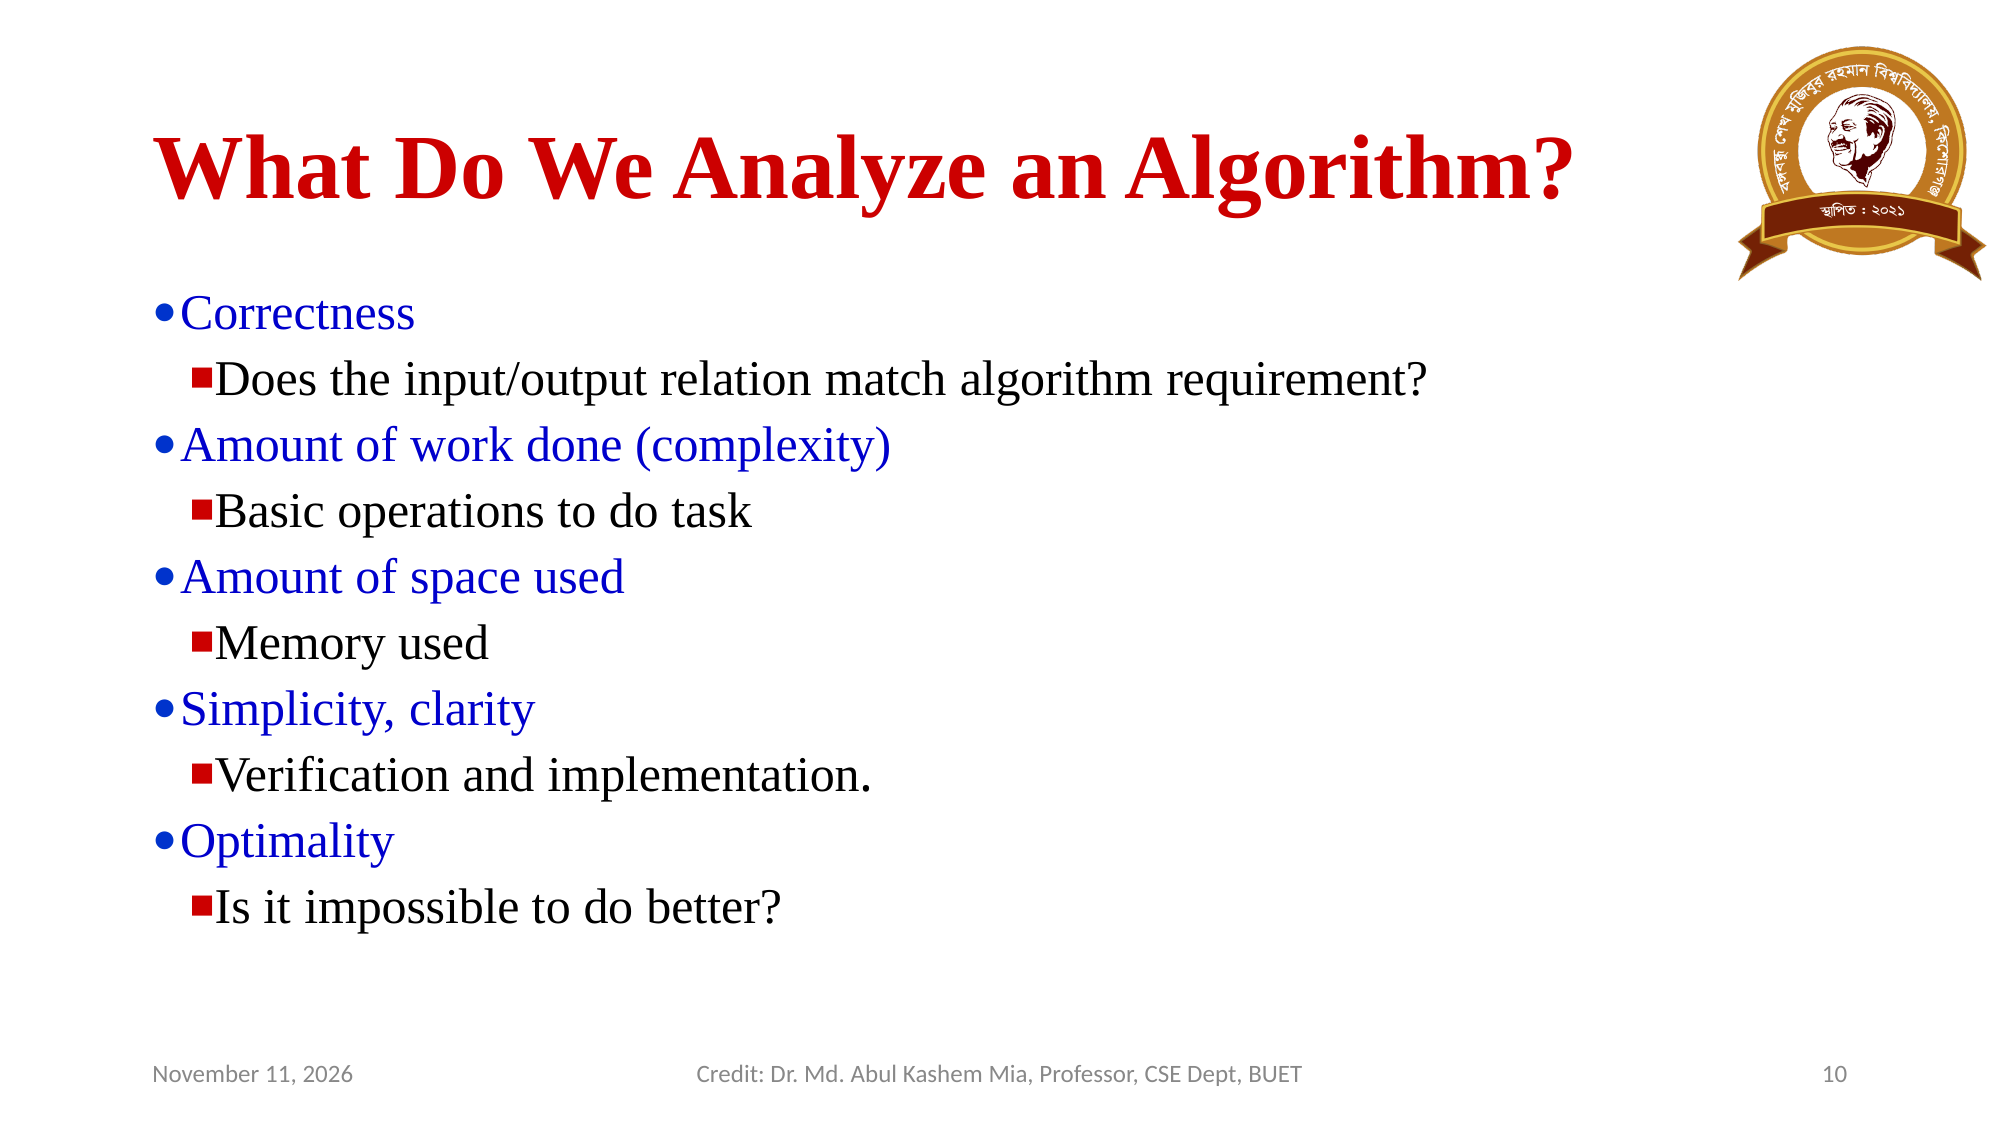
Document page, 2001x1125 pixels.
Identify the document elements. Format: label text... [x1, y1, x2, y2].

footer Credit: Dr. Md. Abul Kashem Mia, Professor, CSE Dept, BUET [662, 1042, 1338, 1103]
picture [1733, 42, 1991, 285]
title What Do We Analyze an Algorithm? [137, 59, 1863, 272]
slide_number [137, 1042, 588, 1103]
slide_number 10 [1412, 1042, 1863, 1103]
text_box Correctness Does the input/output relation match algorithm requirement? Amount of work done (complexity) Basic operations to do task Amount of space used Memory used Simplicity, clarity Verification and implementation. Optimality Is it impossible to do better? [137, 272, 1938, 942]
